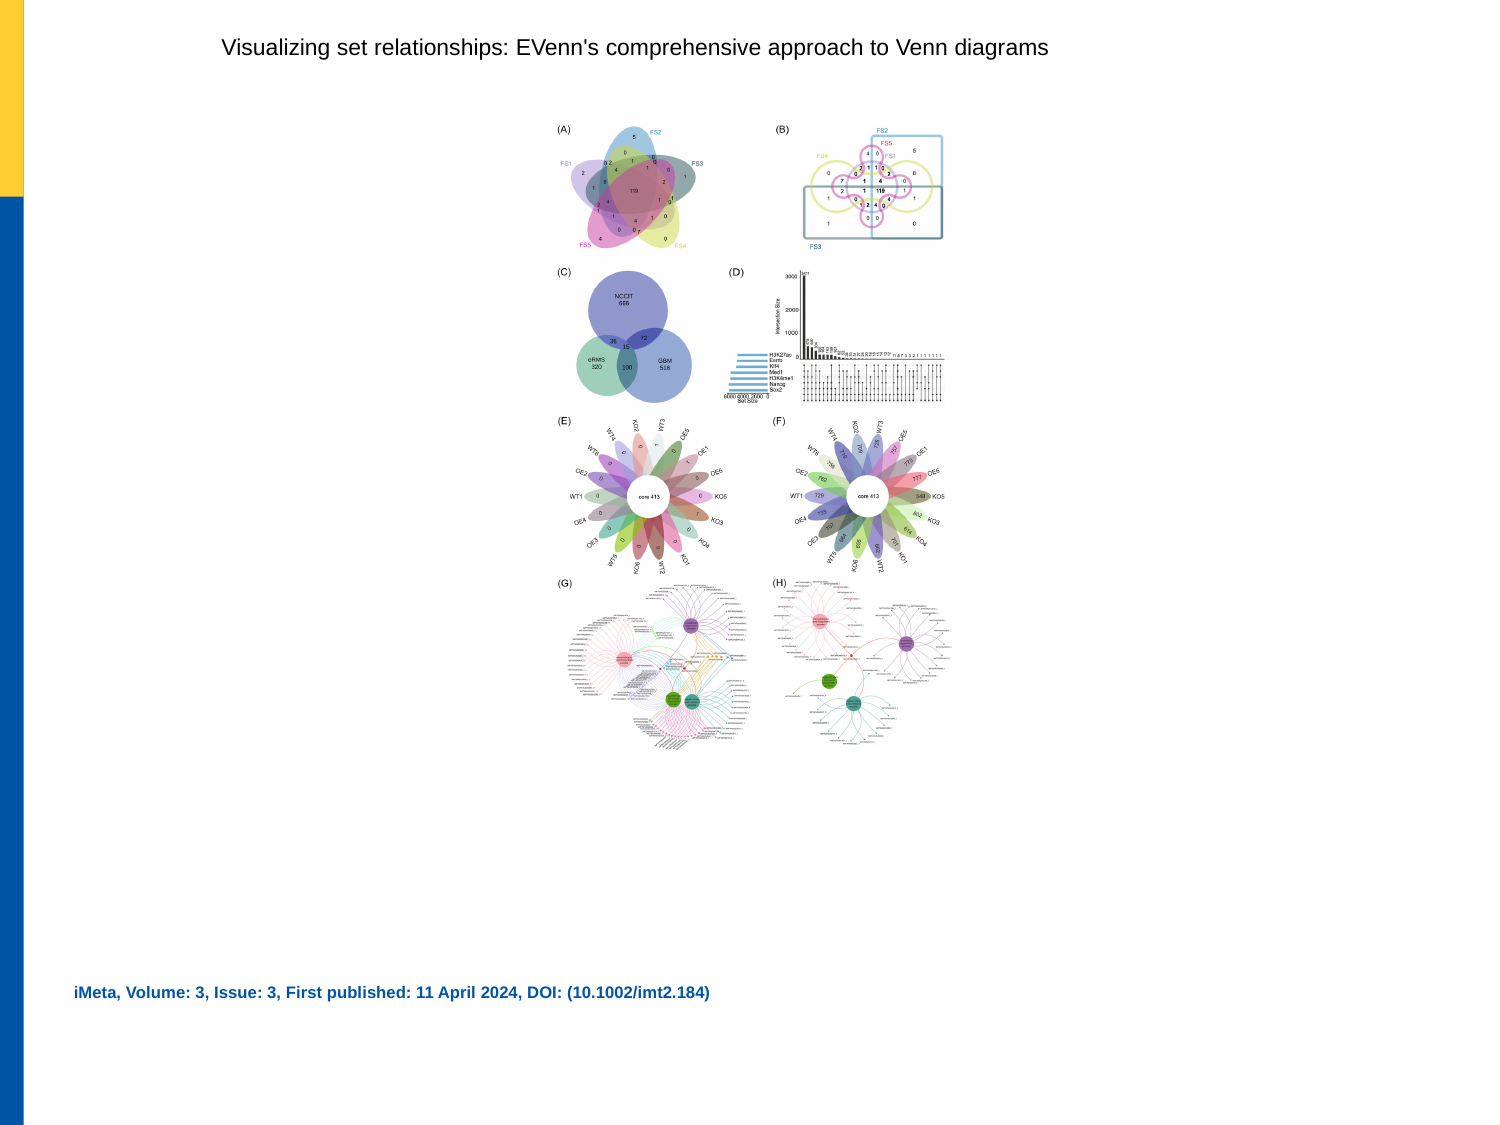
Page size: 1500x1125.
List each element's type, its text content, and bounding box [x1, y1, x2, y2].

picture [556, 124, 952, 751]
text_box iMeta, Volume: 3, Issue: 3, First published: 11 April 2024, DOI: (10.1002/imt2.184) [58, 974, 1477, 1049]
text_box Visualizing set relationships: EVenn's comprehensive approach to Venn diagrams [206, 24, 1388, 100]
